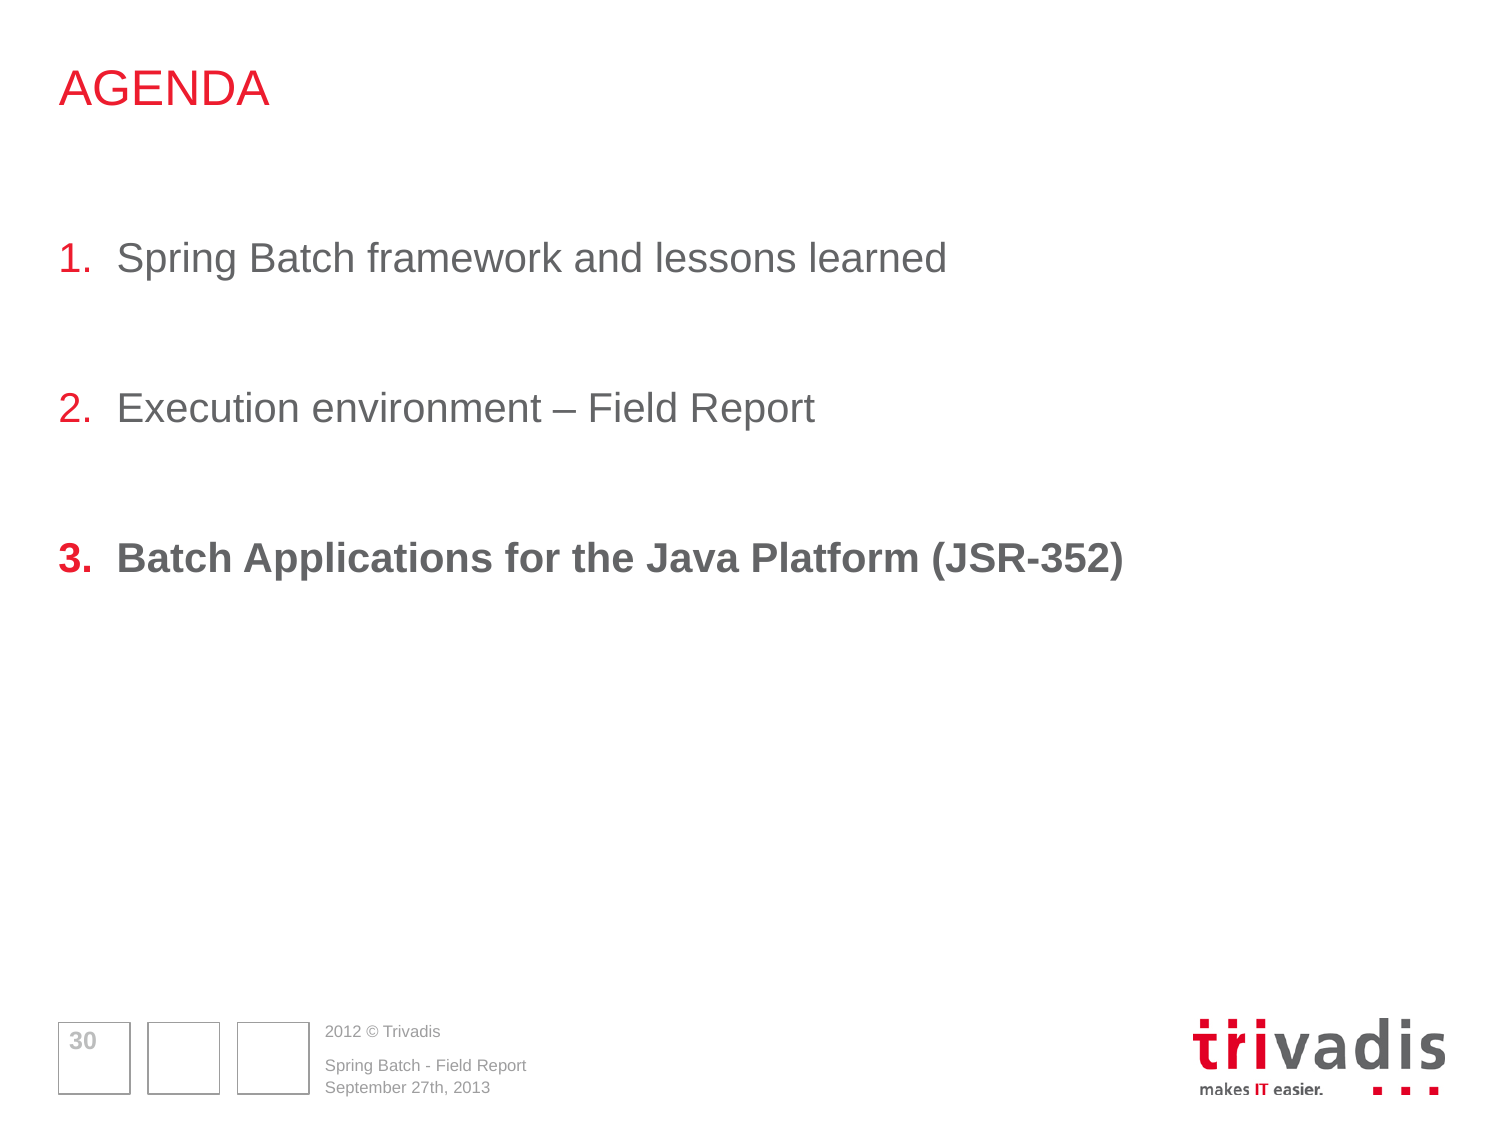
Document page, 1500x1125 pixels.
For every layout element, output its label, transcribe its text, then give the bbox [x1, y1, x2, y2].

picture [1193, 1018, 1445, 1095]
slide_number 30 [69, 1026, 141, 1053]
footer Spring Batch - Field Report [324, 1048, 1130, 1076]
title AGENDA [59, 55, 1443, 117]
list Spring Batch framework and lessons learned Execution environment – Field Report Batch Applications for the Java Platform (JSR-352) [58, 231, 1443, 946]
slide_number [324, 1076, 1130, 1098]
